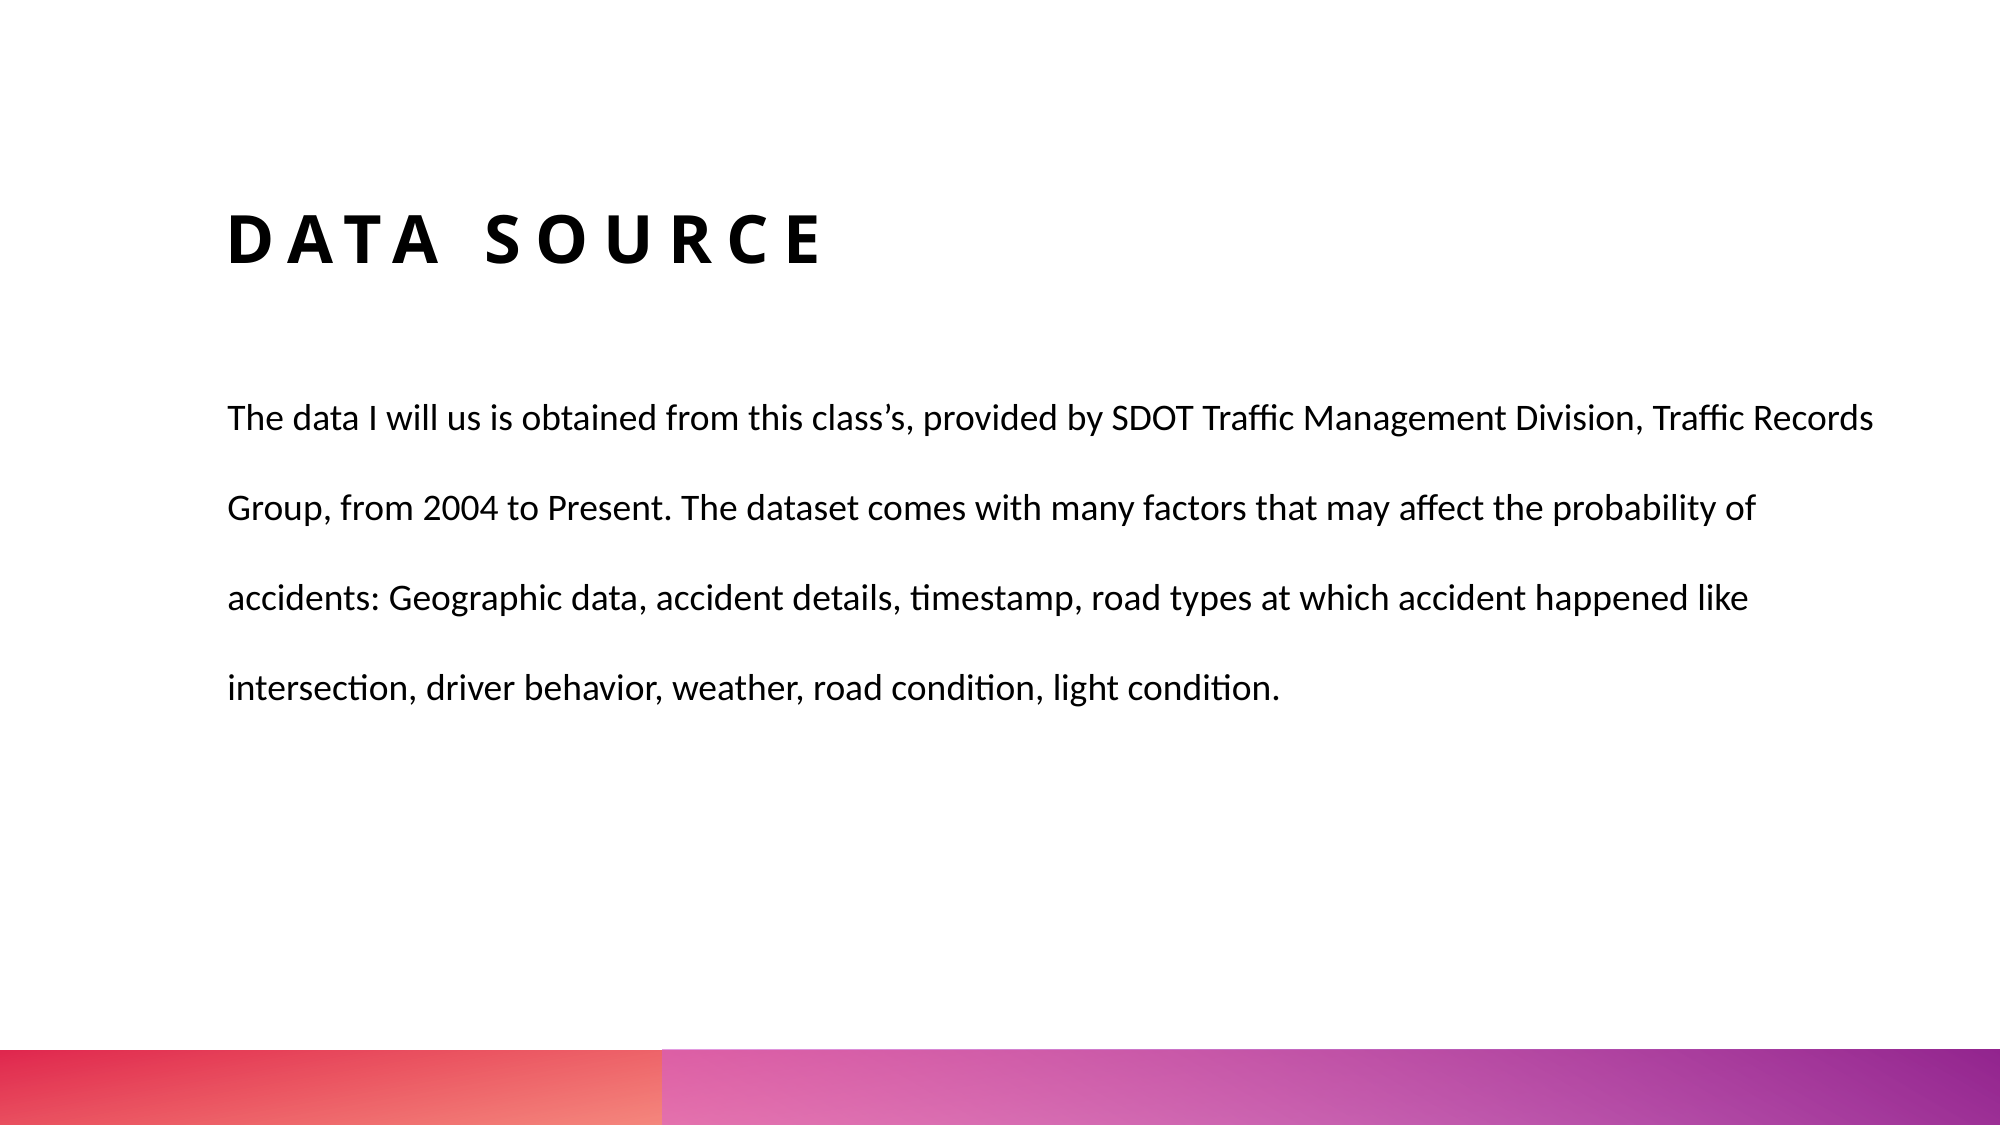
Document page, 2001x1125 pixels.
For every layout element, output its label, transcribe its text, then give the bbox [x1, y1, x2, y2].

text_box The data I will us is obtained from this class’s, provided by SDOT Traffic Management Division, Traffic Records Group, from 2004 to Present. The dataset comes with many factors that may affect the probability of accidents: Geographic data, accident details, timestamp, road types at which accident happened like intersection, driver behavior, weather, road condition, light condition. [212, 340, 1907, 716]
title Data Source [225, 75, 1863, 278]
